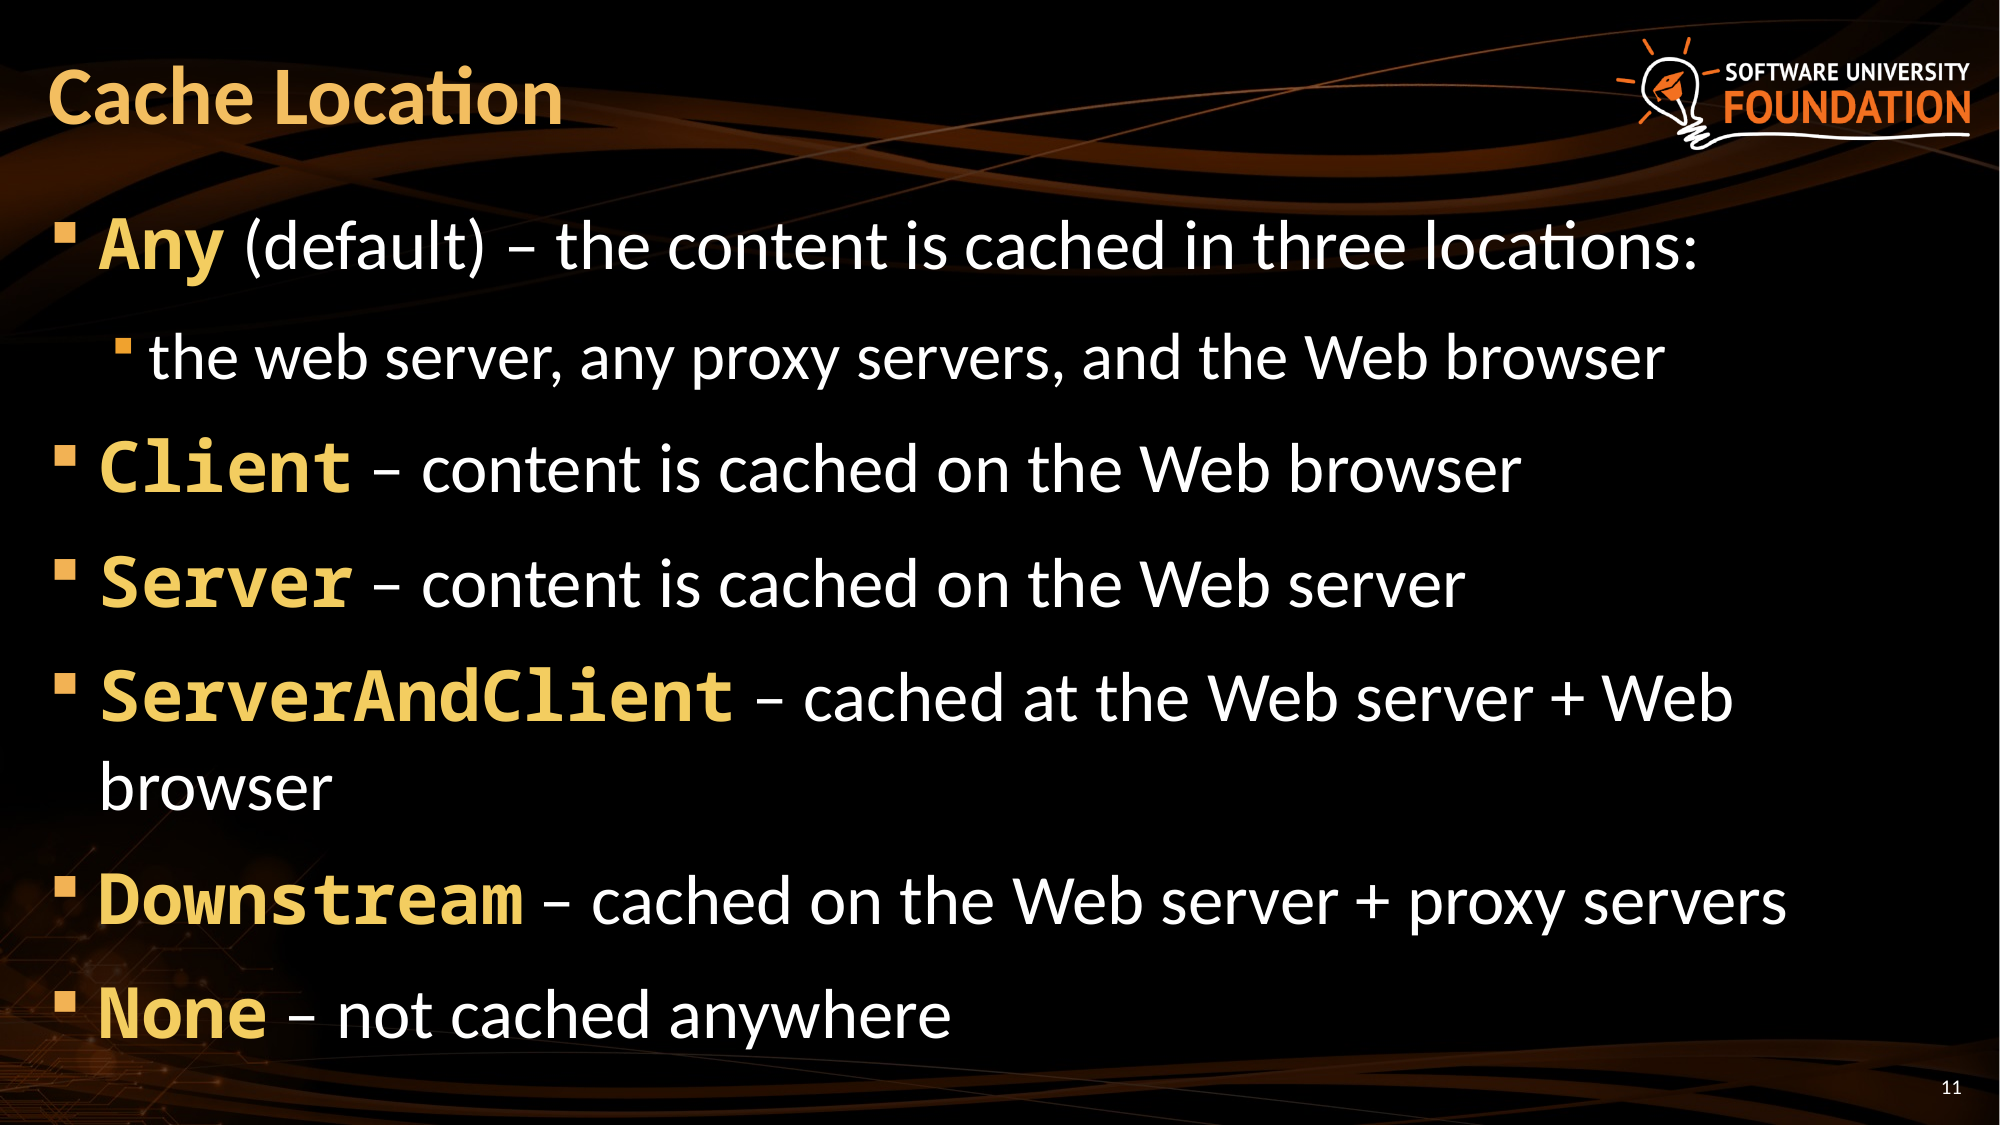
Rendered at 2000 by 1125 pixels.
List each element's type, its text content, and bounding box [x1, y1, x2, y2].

title Cache Location [30, 6, 1602, 189]
list Any (default) – the content is cached in three locations: the web server, any proxy servers, and the Web browser Client – content is cached on the Web browser Server – content is cached on the Web server ServerAndClient – cached at the Web server + Web browser Downstream – cached on the Web server + proxy servers None – not cached anywhere [31, 188, 1968, 1103]
picture [0, 0, 2000, 1125]
